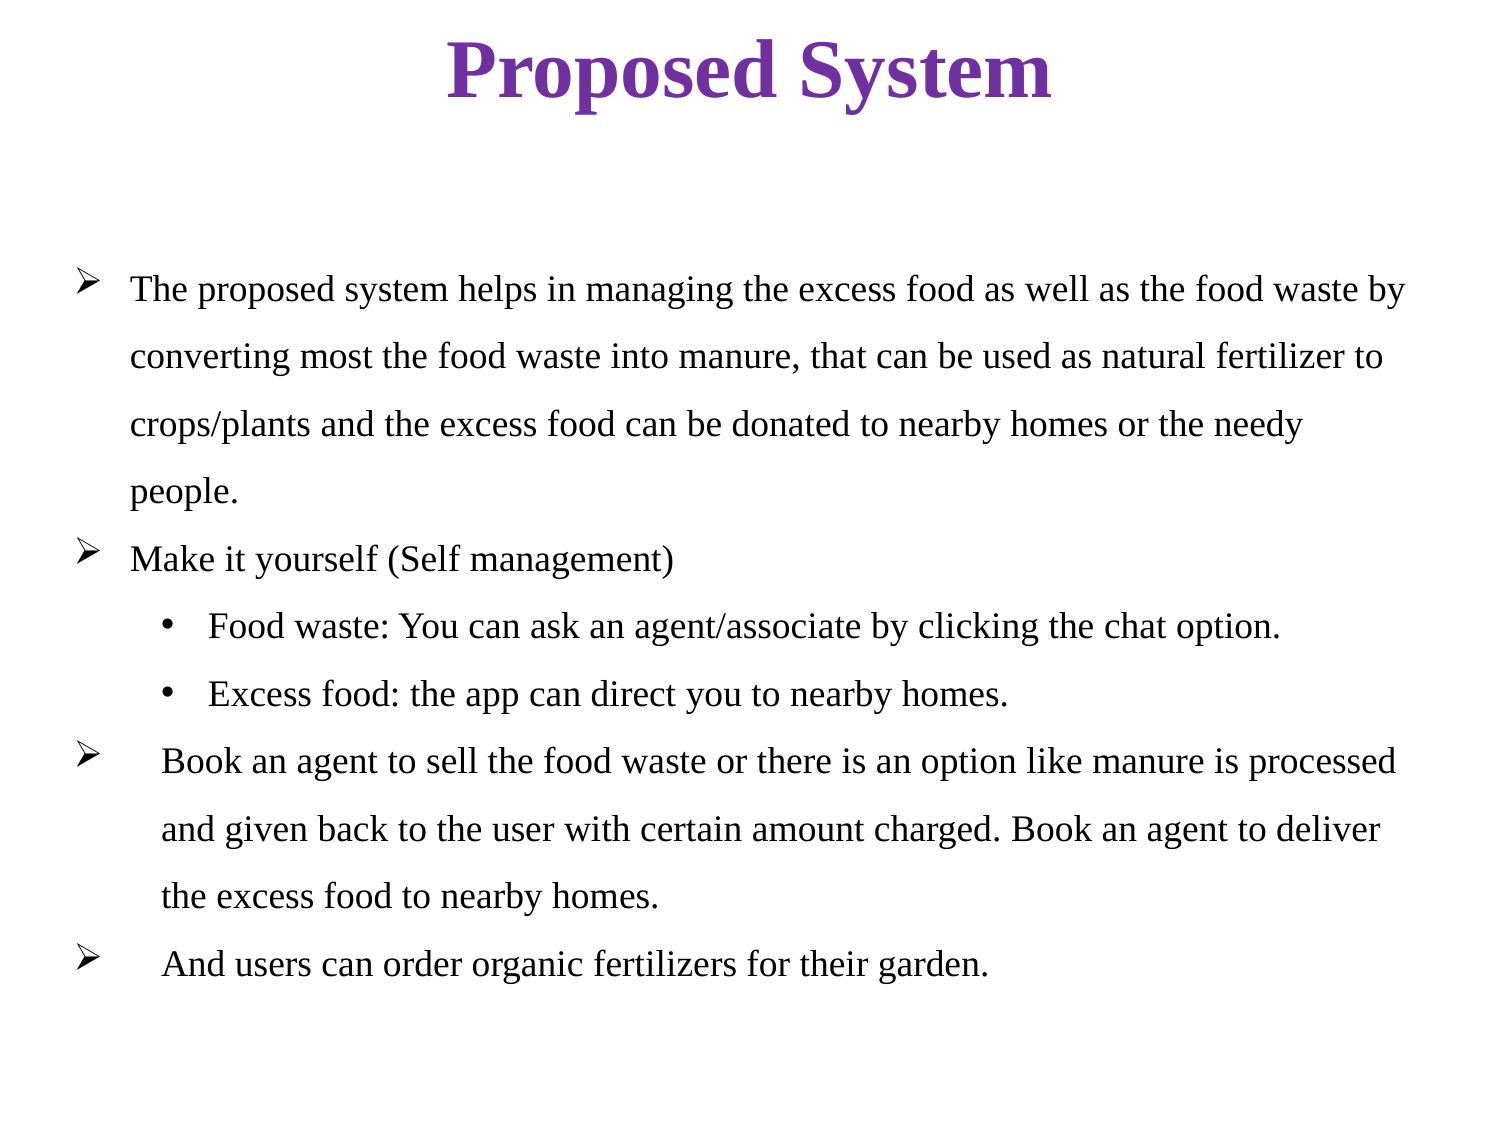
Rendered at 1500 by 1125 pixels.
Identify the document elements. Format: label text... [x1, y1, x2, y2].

title Proposed System [103, 27, 1397, 115]
text_box The proposed system helps in managing the excess food as well as the food waste by converting most the food waste into manure, that can be used as natural fertilizer to crops/plants and the excess food can be donated to nearby homes or the needy people. Make it yourself (Self management) Food waste: You can ask an agent/associate by clicking the chat option. Excess food: the app can direct you to nearby homes. Book an agent to sell the food waste or there is an option like manure is processed and given back to the user with certain amount charged. Book an agent to deliver the excess food to nearby homes. And users can order organic fertilizers for their garden. [58, 233, 1442, 992]
